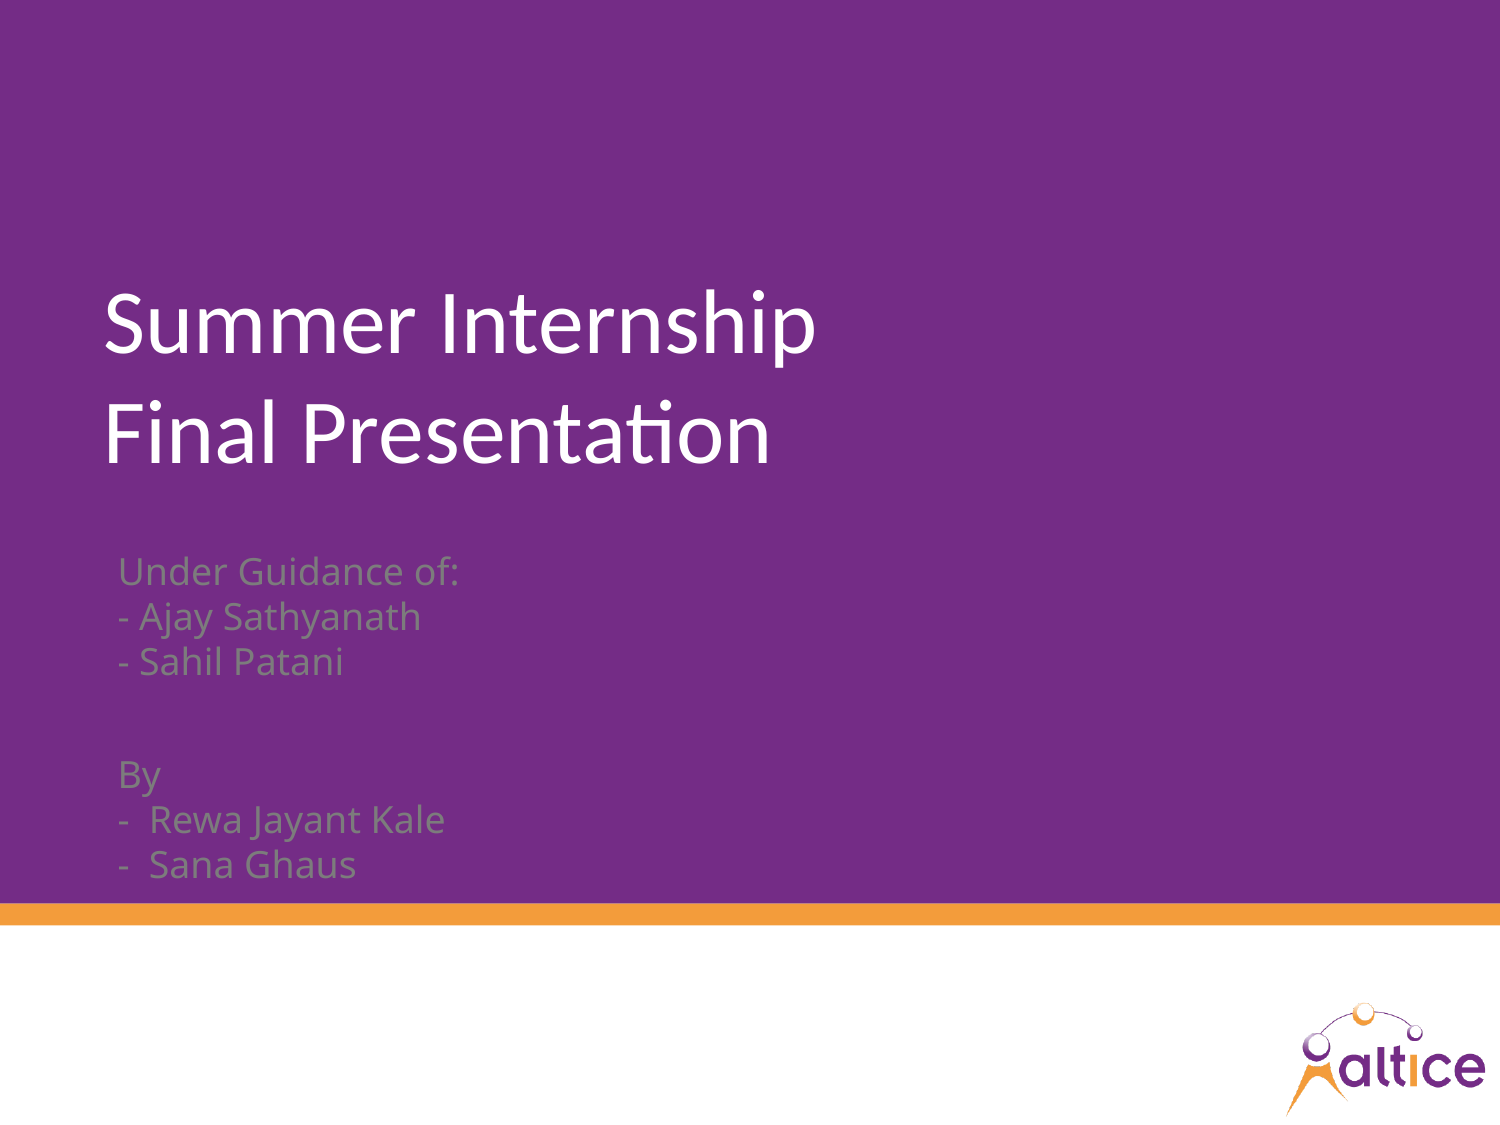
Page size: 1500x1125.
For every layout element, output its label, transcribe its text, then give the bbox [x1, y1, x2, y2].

text_box Under Guidance of: - Ajay Sathyanath - Sahil Patani [102, 540, 652, 691]
text_box By - Rewa Jayant Kale - Sana Ghaus [102, 743, 780, 893]
picture [1281, 982, 1500, 1125]
title Summer Internship Final Presentation [88, 238, 1045, 489]
